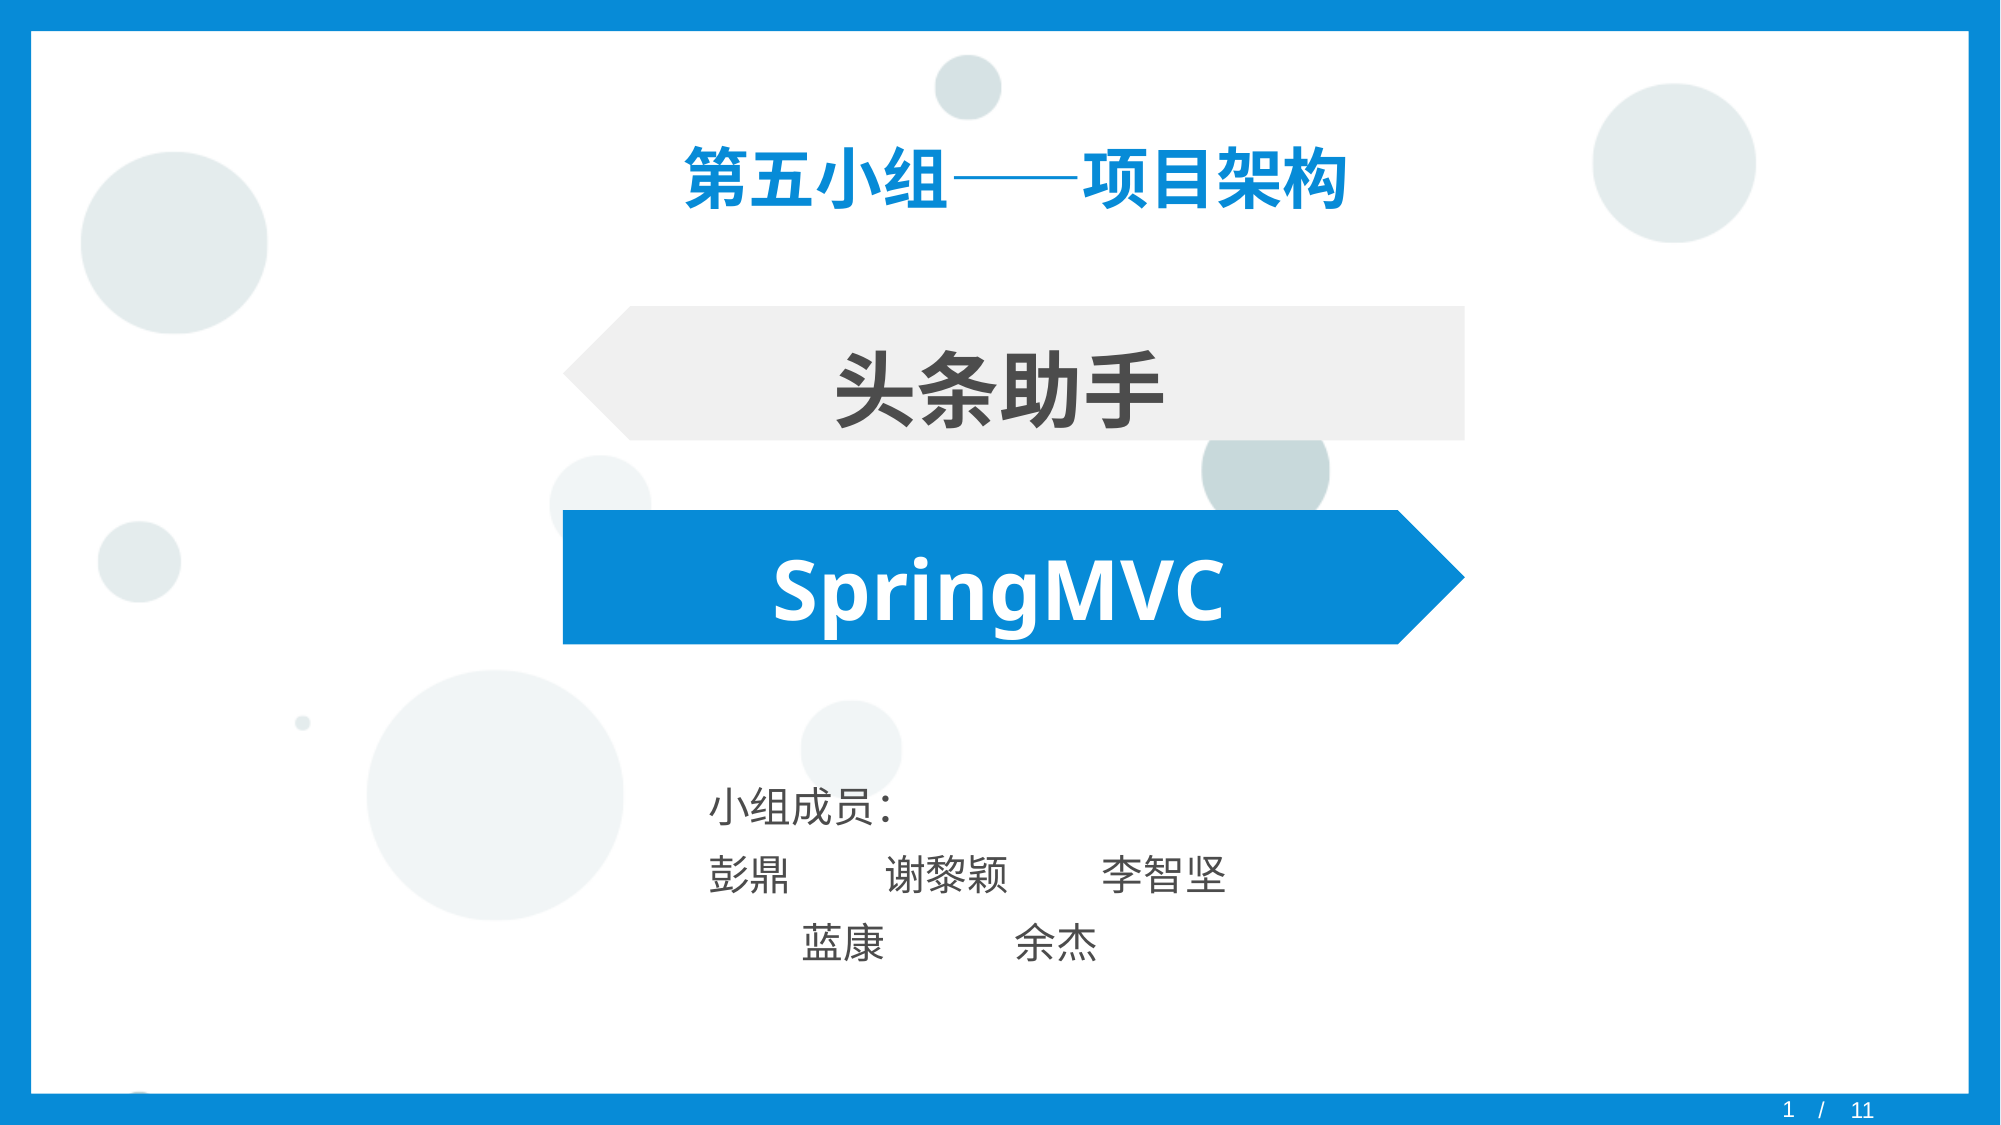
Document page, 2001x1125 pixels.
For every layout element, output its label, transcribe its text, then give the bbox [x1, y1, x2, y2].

picture [32, 32, 1968, 1093]
text_box 头条助手 [818, 310, 1182, 445]
title 第五小组——项目架构 [102, 118, 1930, 237]
footer / 11 [1803, 1095, 2000, 1123]
slide_number 1 [1422, 1098, 1810, 1125]
text_box [560, 304, 1467, 443]
text_box [560, 508, 1467, 647]
text_box 小组成员： 彭鼎 谢黎颖 李智坚 蓝康 余杰 [685, 696, 1315, 1028]
text_box SpringMVC [758, 509, 1242, 644]
